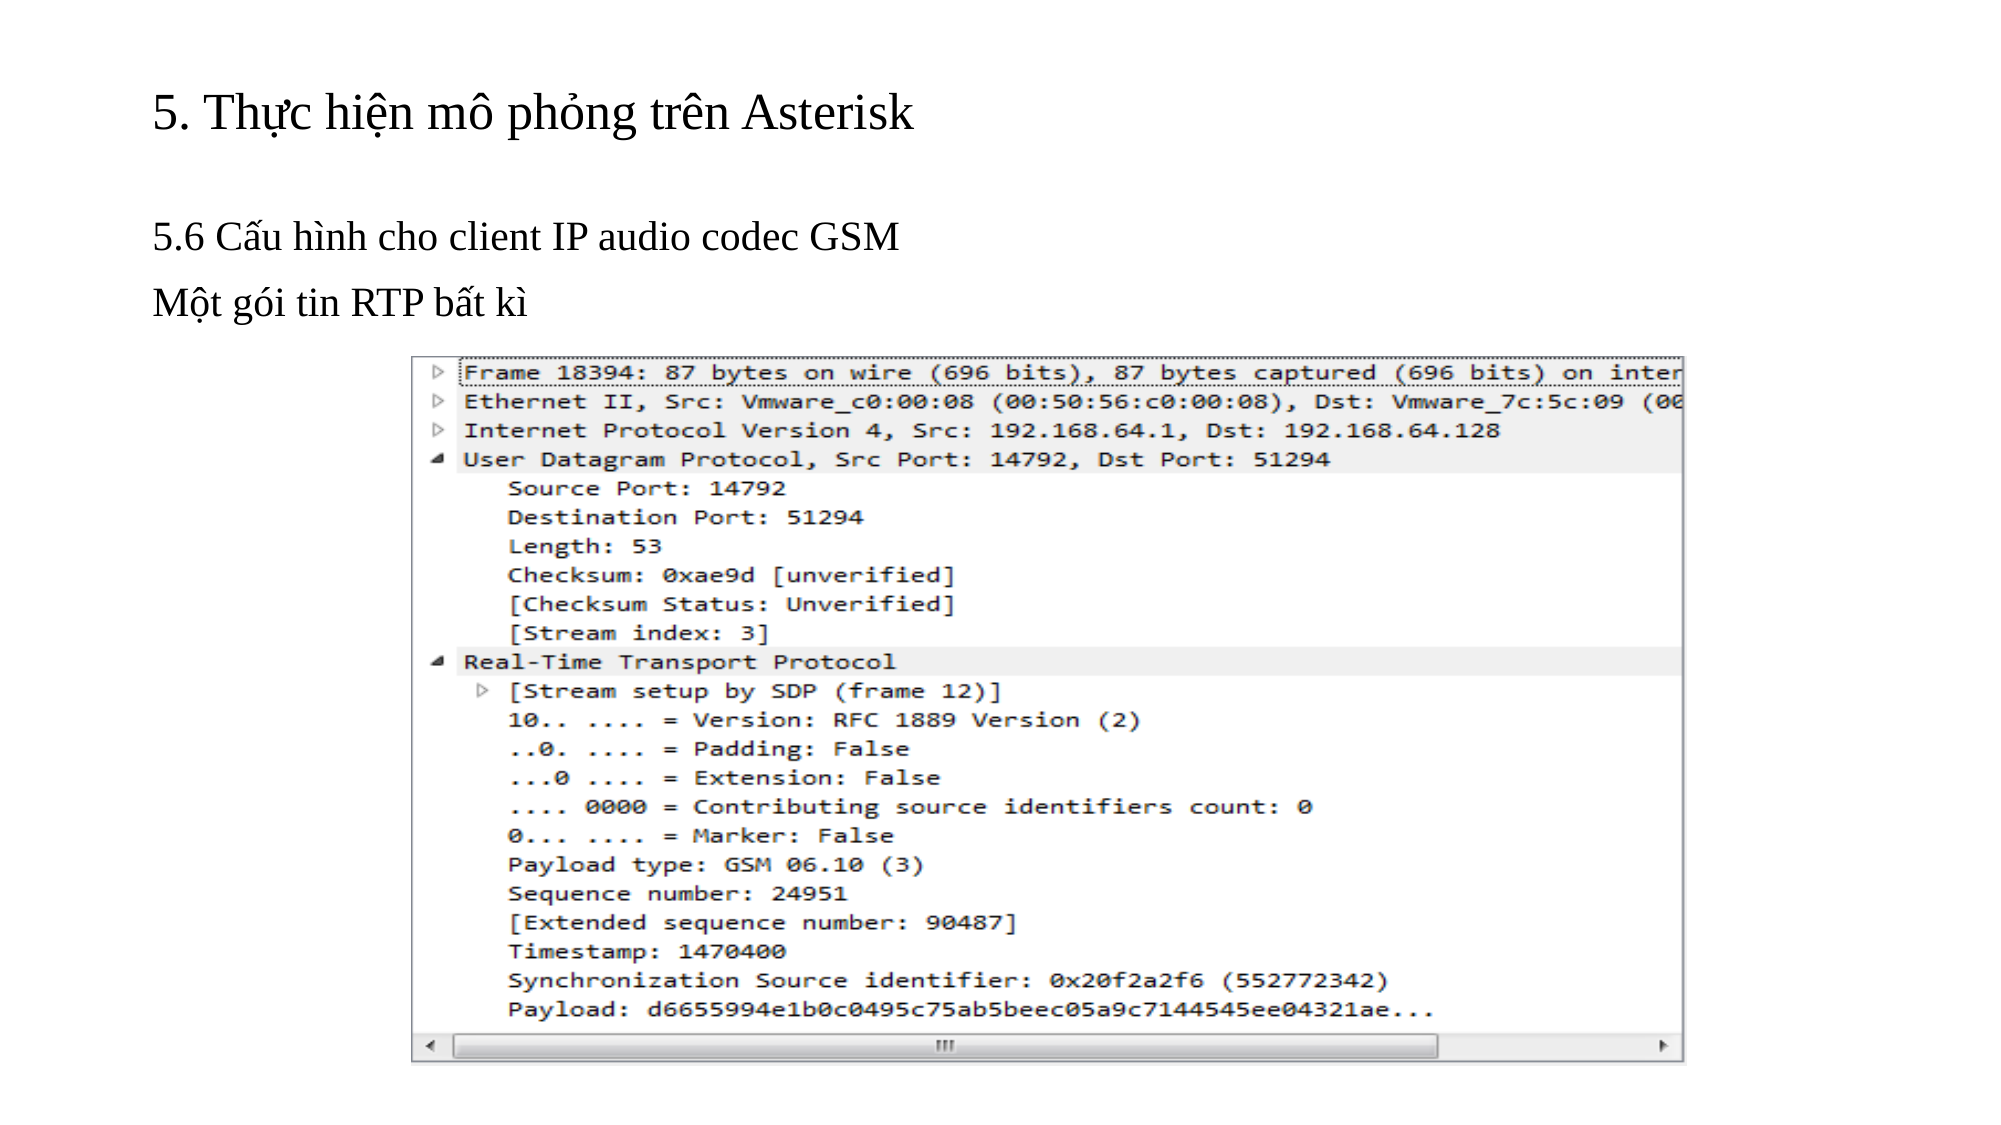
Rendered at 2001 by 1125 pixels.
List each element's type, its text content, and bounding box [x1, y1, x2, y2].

title 5. Thực hiện mô phỏng trên Asterisk [137, 59, 1863, 166]
list 5.6 Cấu hình cho client IP audio codec GSM Một gói tin RTP bất kì [137, 206, 1863, 414]
picture [411, 356, 1687, 1066]
